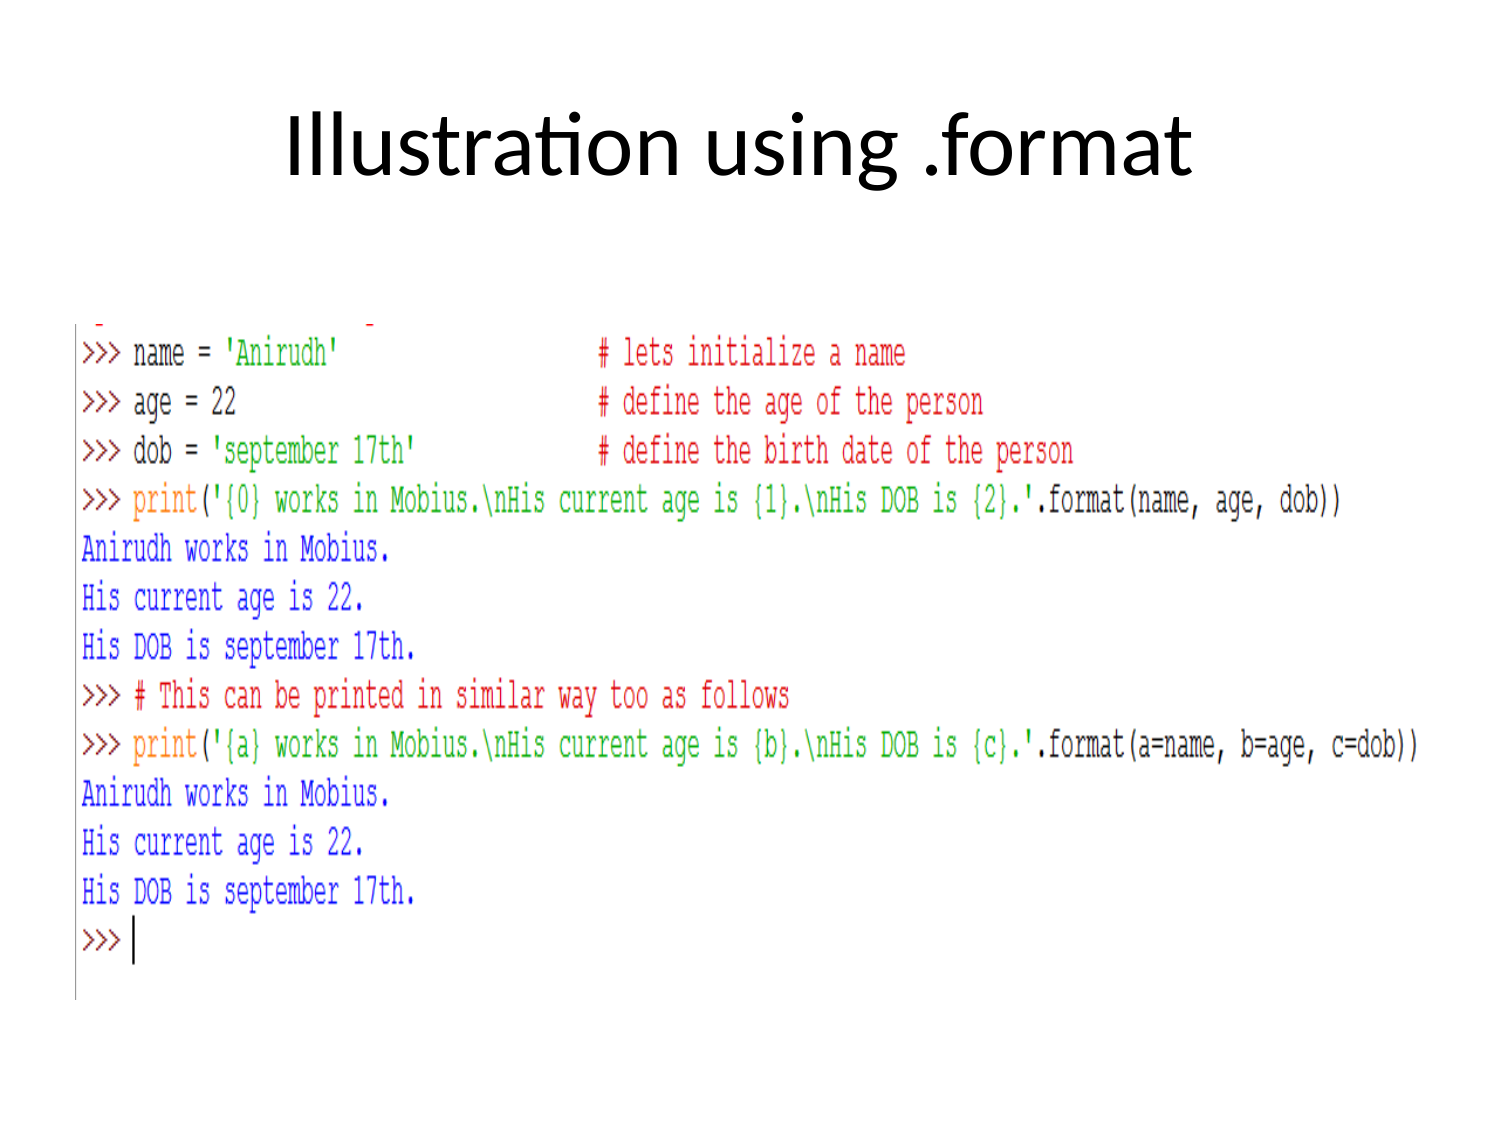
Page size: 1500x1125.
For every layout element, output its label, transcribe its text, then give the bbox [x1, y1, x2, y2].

text_box Illustration using .format [74, 45, 1425, 233]
picture [74, 324, 1426, 1001]
